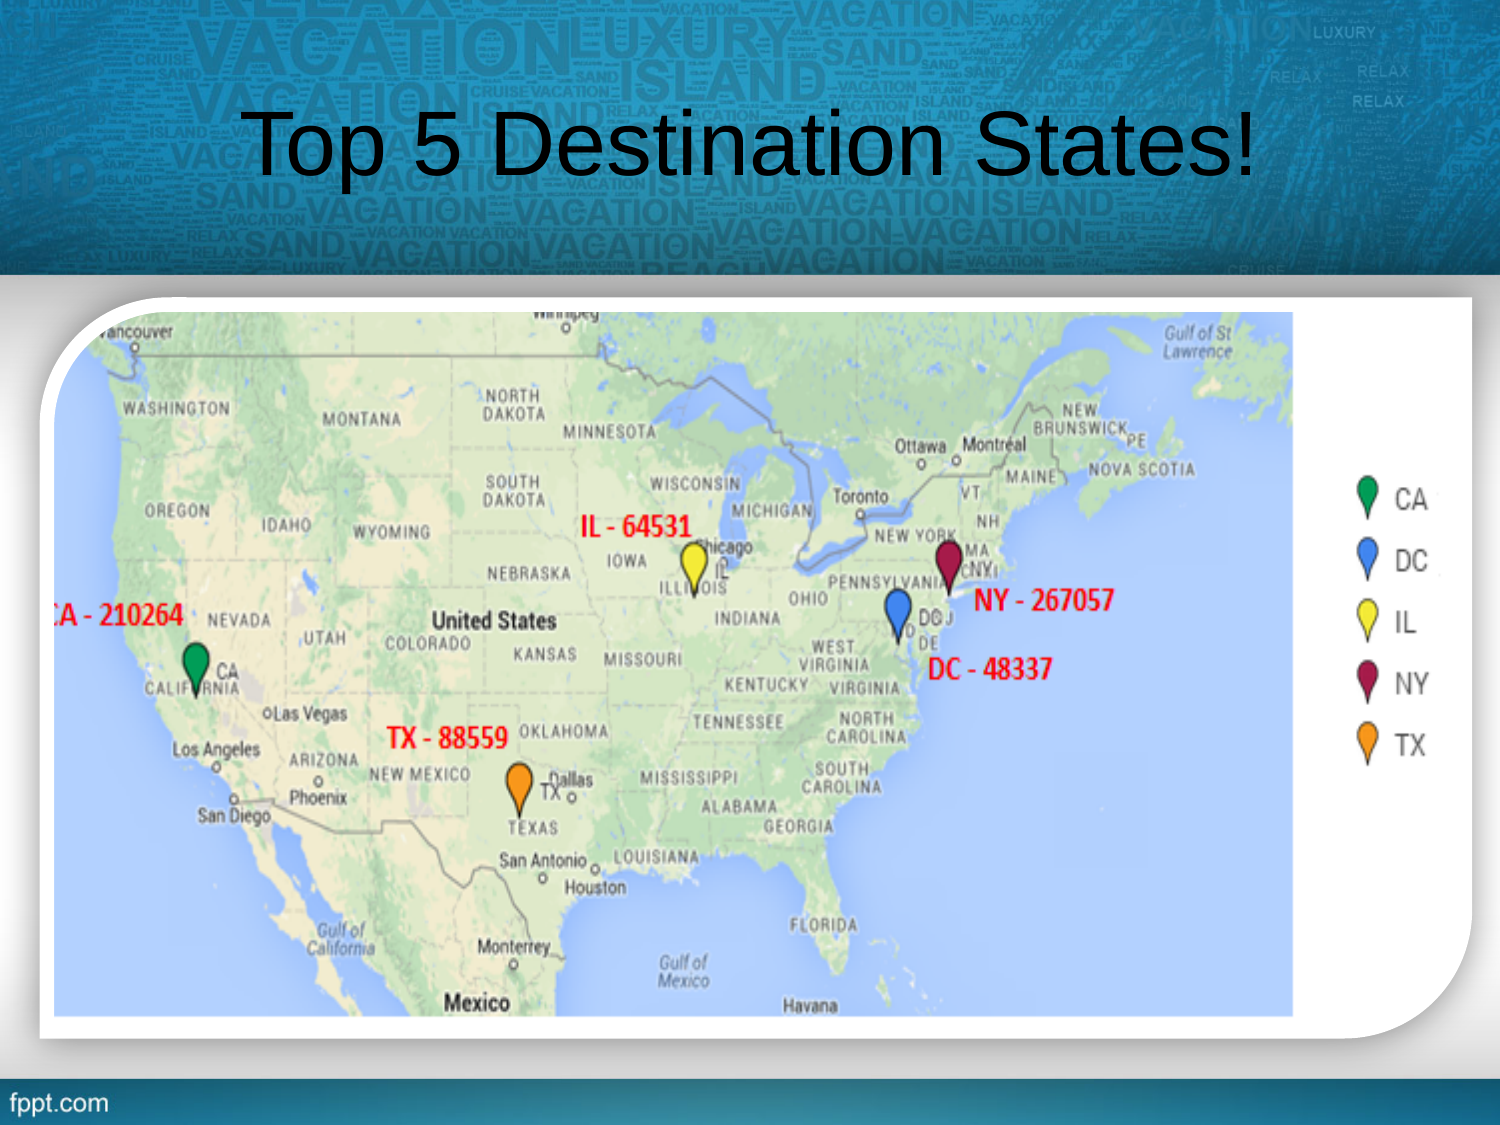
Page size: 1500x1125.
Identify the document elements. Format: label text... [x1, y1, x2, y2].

picture [0, 0, 1500, 1125]
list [46, 304, 1466, 1032]
title Top 5 Destination States! [74, 44, 1426, 233]
